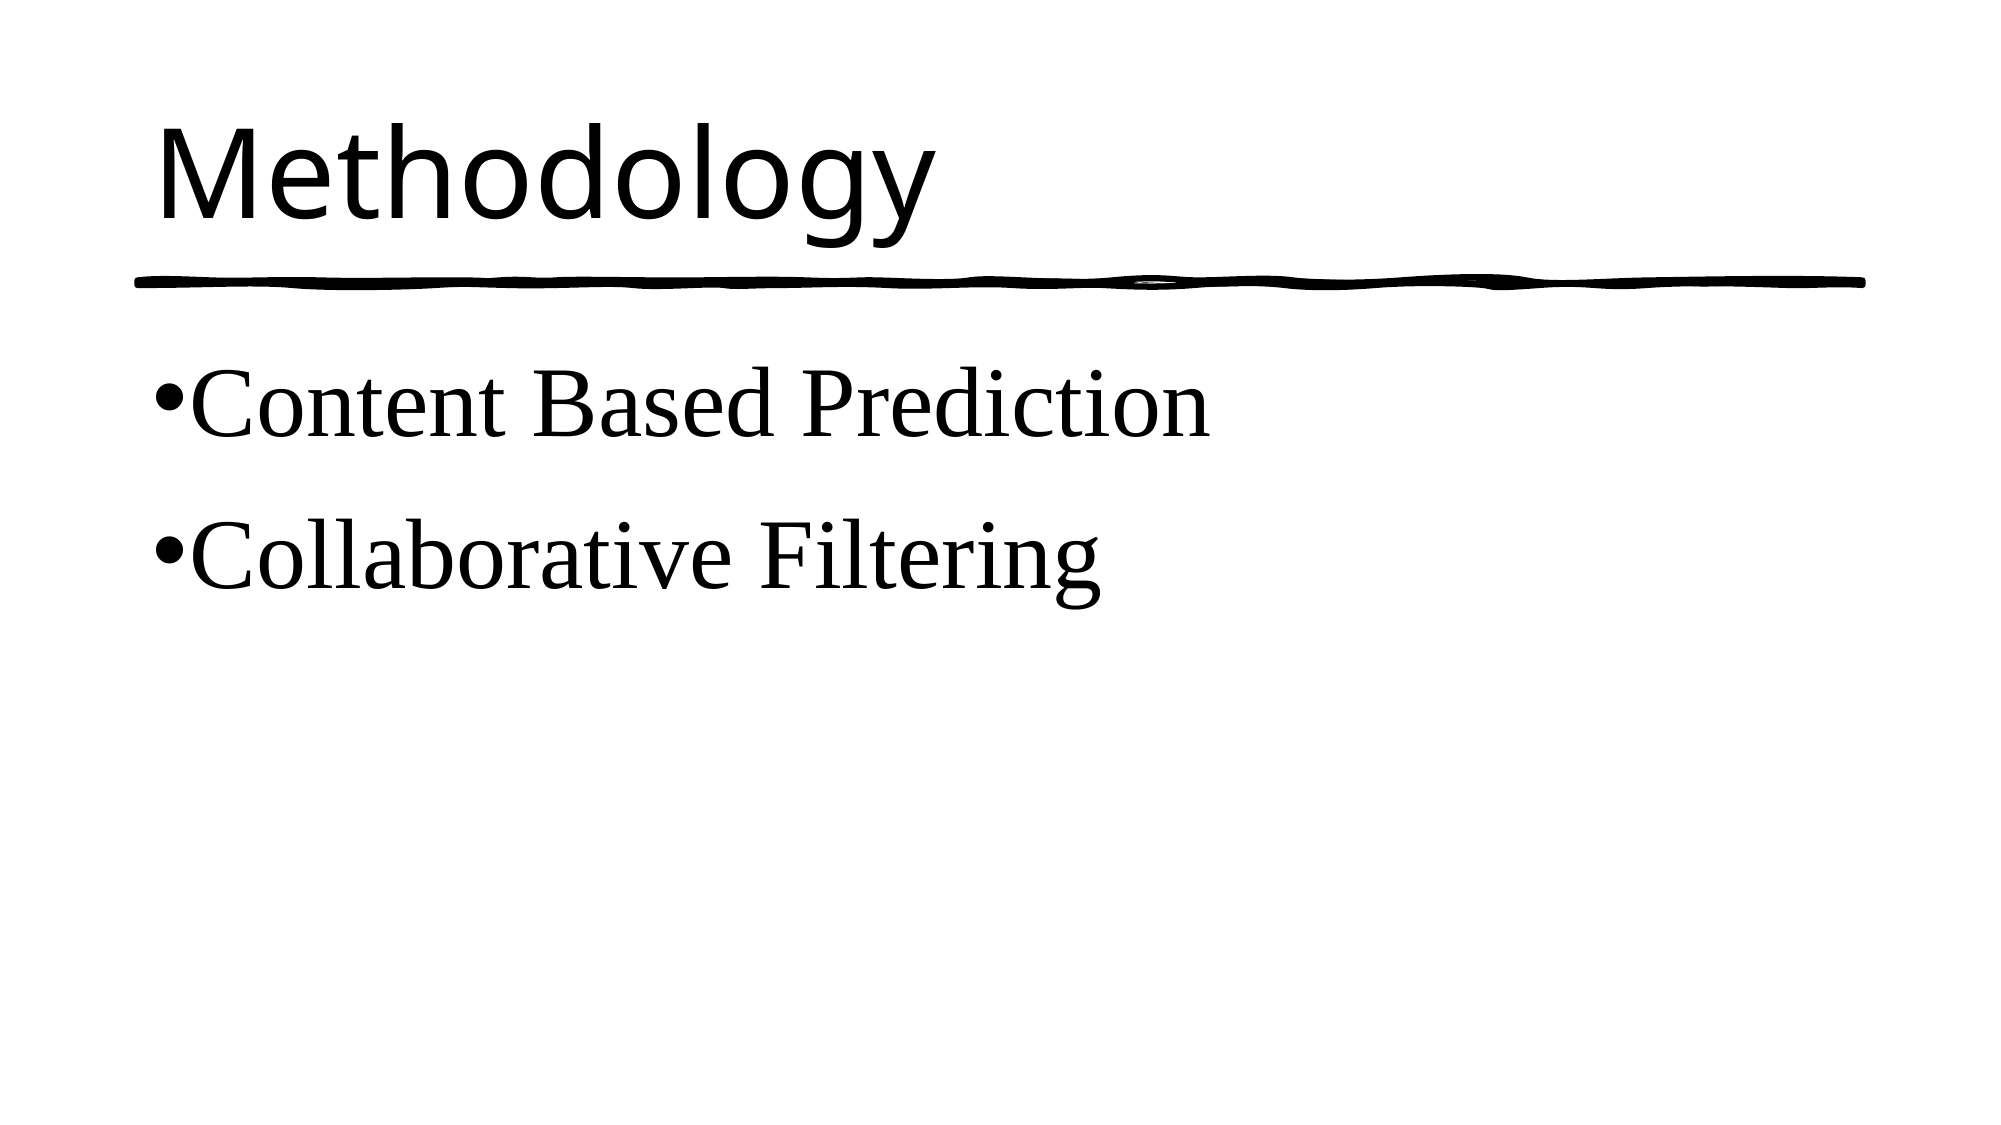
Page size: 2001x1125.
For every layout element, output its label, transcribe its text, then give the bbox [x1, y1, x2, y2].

list Content Based Prediction Collaborative Filtering [137, 316, 1863, 1014]
title Methodology [137, 59, 1863, 278]
